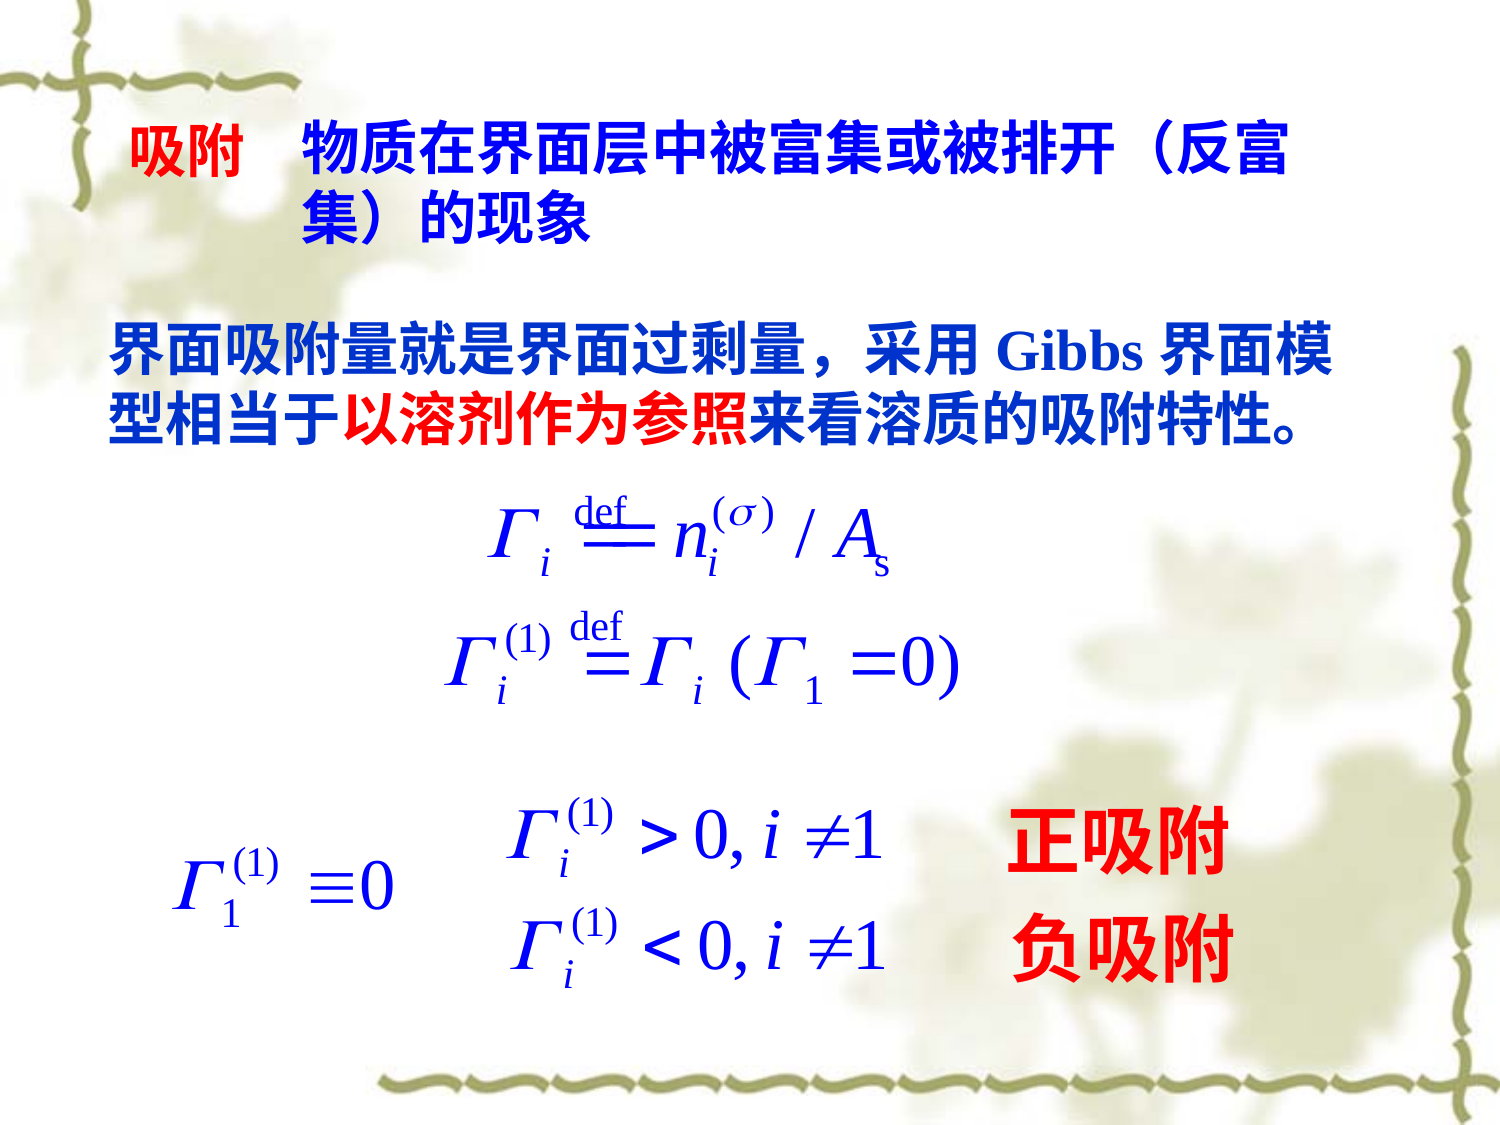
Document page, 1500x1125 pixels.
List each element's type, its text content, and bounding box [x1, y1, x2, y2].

text_box 界面吸附量就是界面过剩量，采用Gibbs界面模型相当于以溶剂作为参照来看溶质的吸附特性。 [92, 305, 1402, 460]
text_box 负吸附 [980, 893, 1266, 999]
picture [0, 0, 1500, 1125]
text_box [431, 569, 972, 722]
text_box 吸附 [113, 106, 286, 192]
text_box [494, 779, 895, 893]
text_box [475, 478, 907, 568]
text_box 物质在界面层中被富集或被排开（反富集）的现象 [286, 104, 1402, 259]
text_box 正吸附 [964, 785, 1271, 891]
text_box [498, 890, 893, 1006]
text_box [159, 830, 409, 946]
